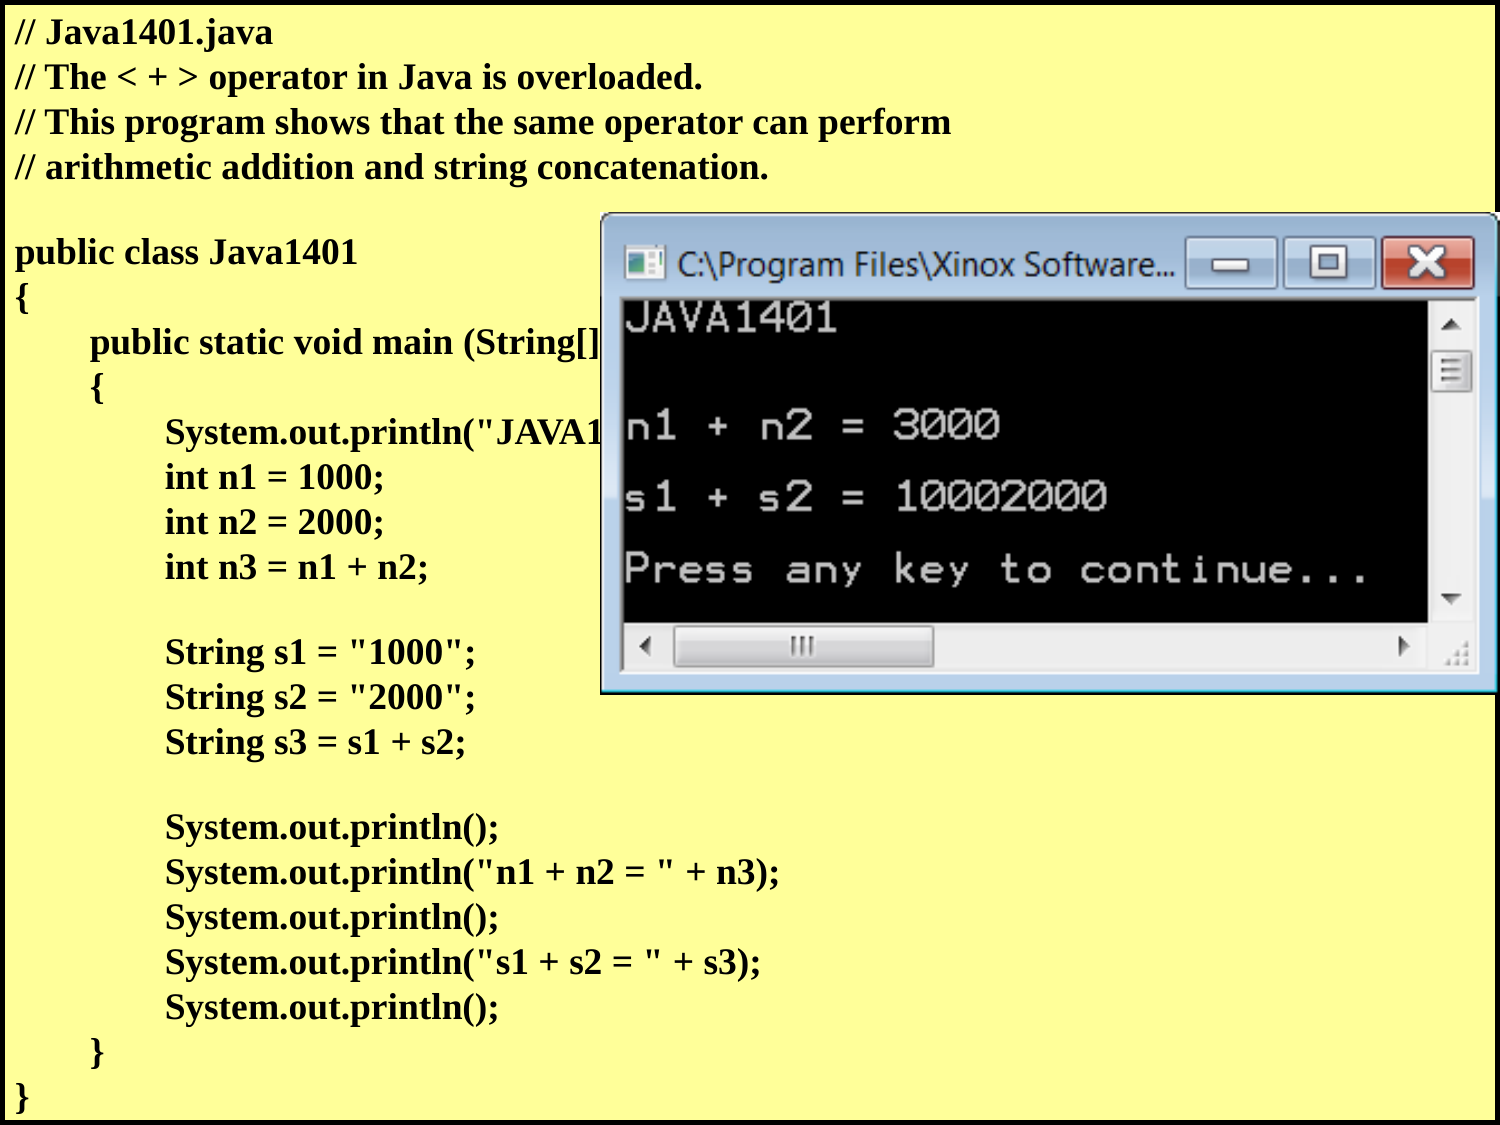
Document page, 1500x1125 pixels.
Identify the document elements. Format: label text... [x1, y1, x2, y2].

picture [599, 212, 1500, 695]
text_box // Java1401.java // The < + > operator in Java is overloaded. // This program shows that the same operator can perform // arithmetic addition and string concatenation. public class Java1401 { public static void main (String[] args) { System.out.println("JAVA1401\n\n"); int n1 = 1000; int n2 = 2000; int n3 = n1 + n2; String s1 = "1000"; String s2 = "2000"; String s3 = s1 + s2; System.out.println(); System.out.println("n1 + n2 = " + n3); System.out.println(); System.out.println("s1 + s2 = " + s3); System.out.println(); } } [0, 0, 1500, 1125]
